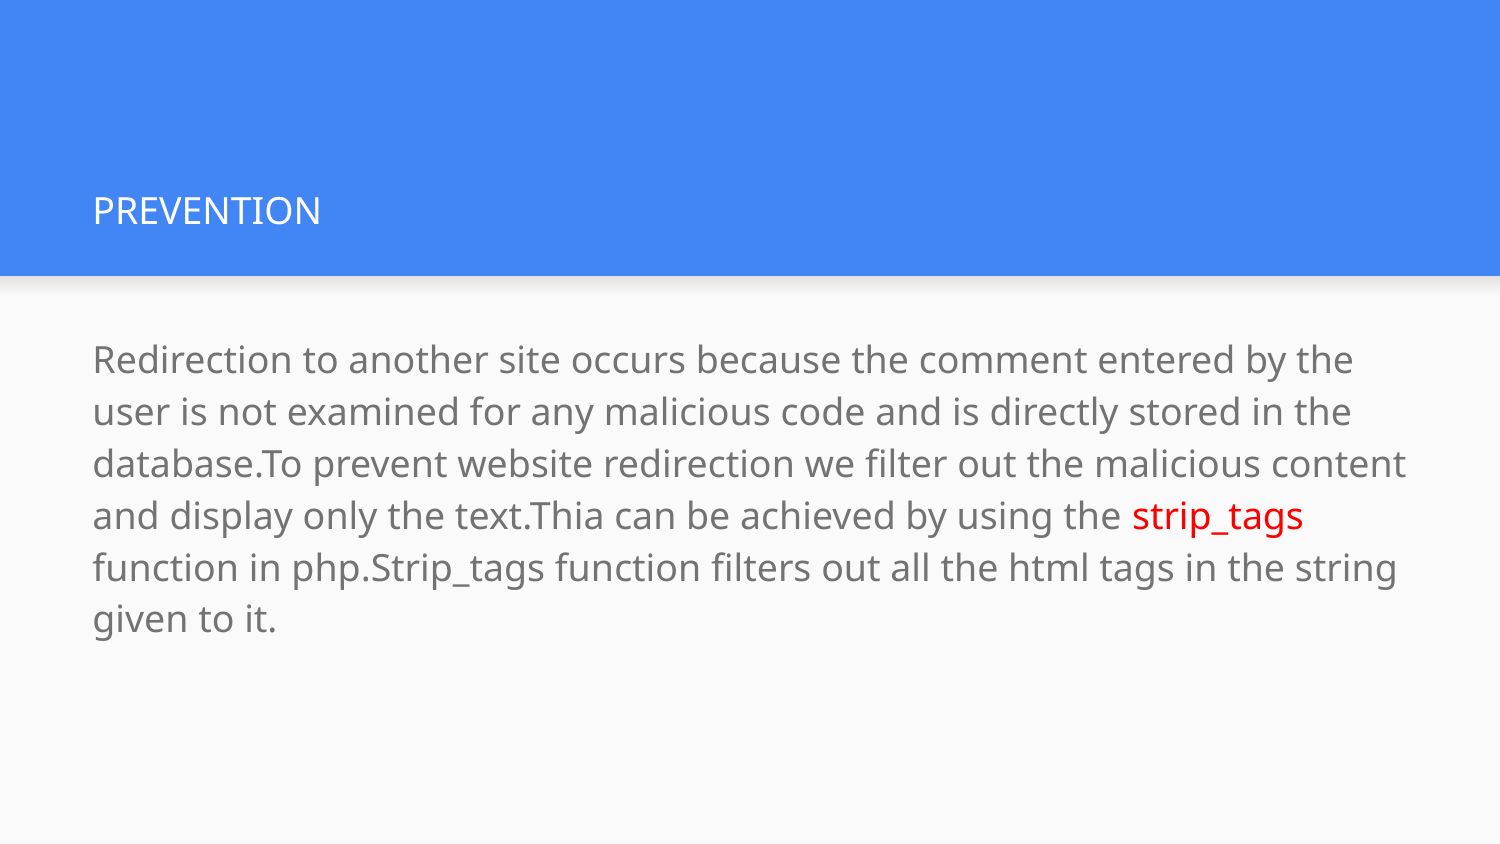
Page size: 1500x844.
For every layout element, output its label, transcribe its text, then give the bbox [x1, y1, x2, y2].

list Redirection to another site occurs because the comment entered by the user is not examined for any malicious code and is directly stored in the database.To prevent website redirection we filter out the malicious content and display only the text.Thia can be achieved by using the strip_tags function in php.Strip_tags function filters out all the html tags in the string given to it. [77, 314, 1427, 760]
title PREVENTION [77, 121, 1427, 248]
